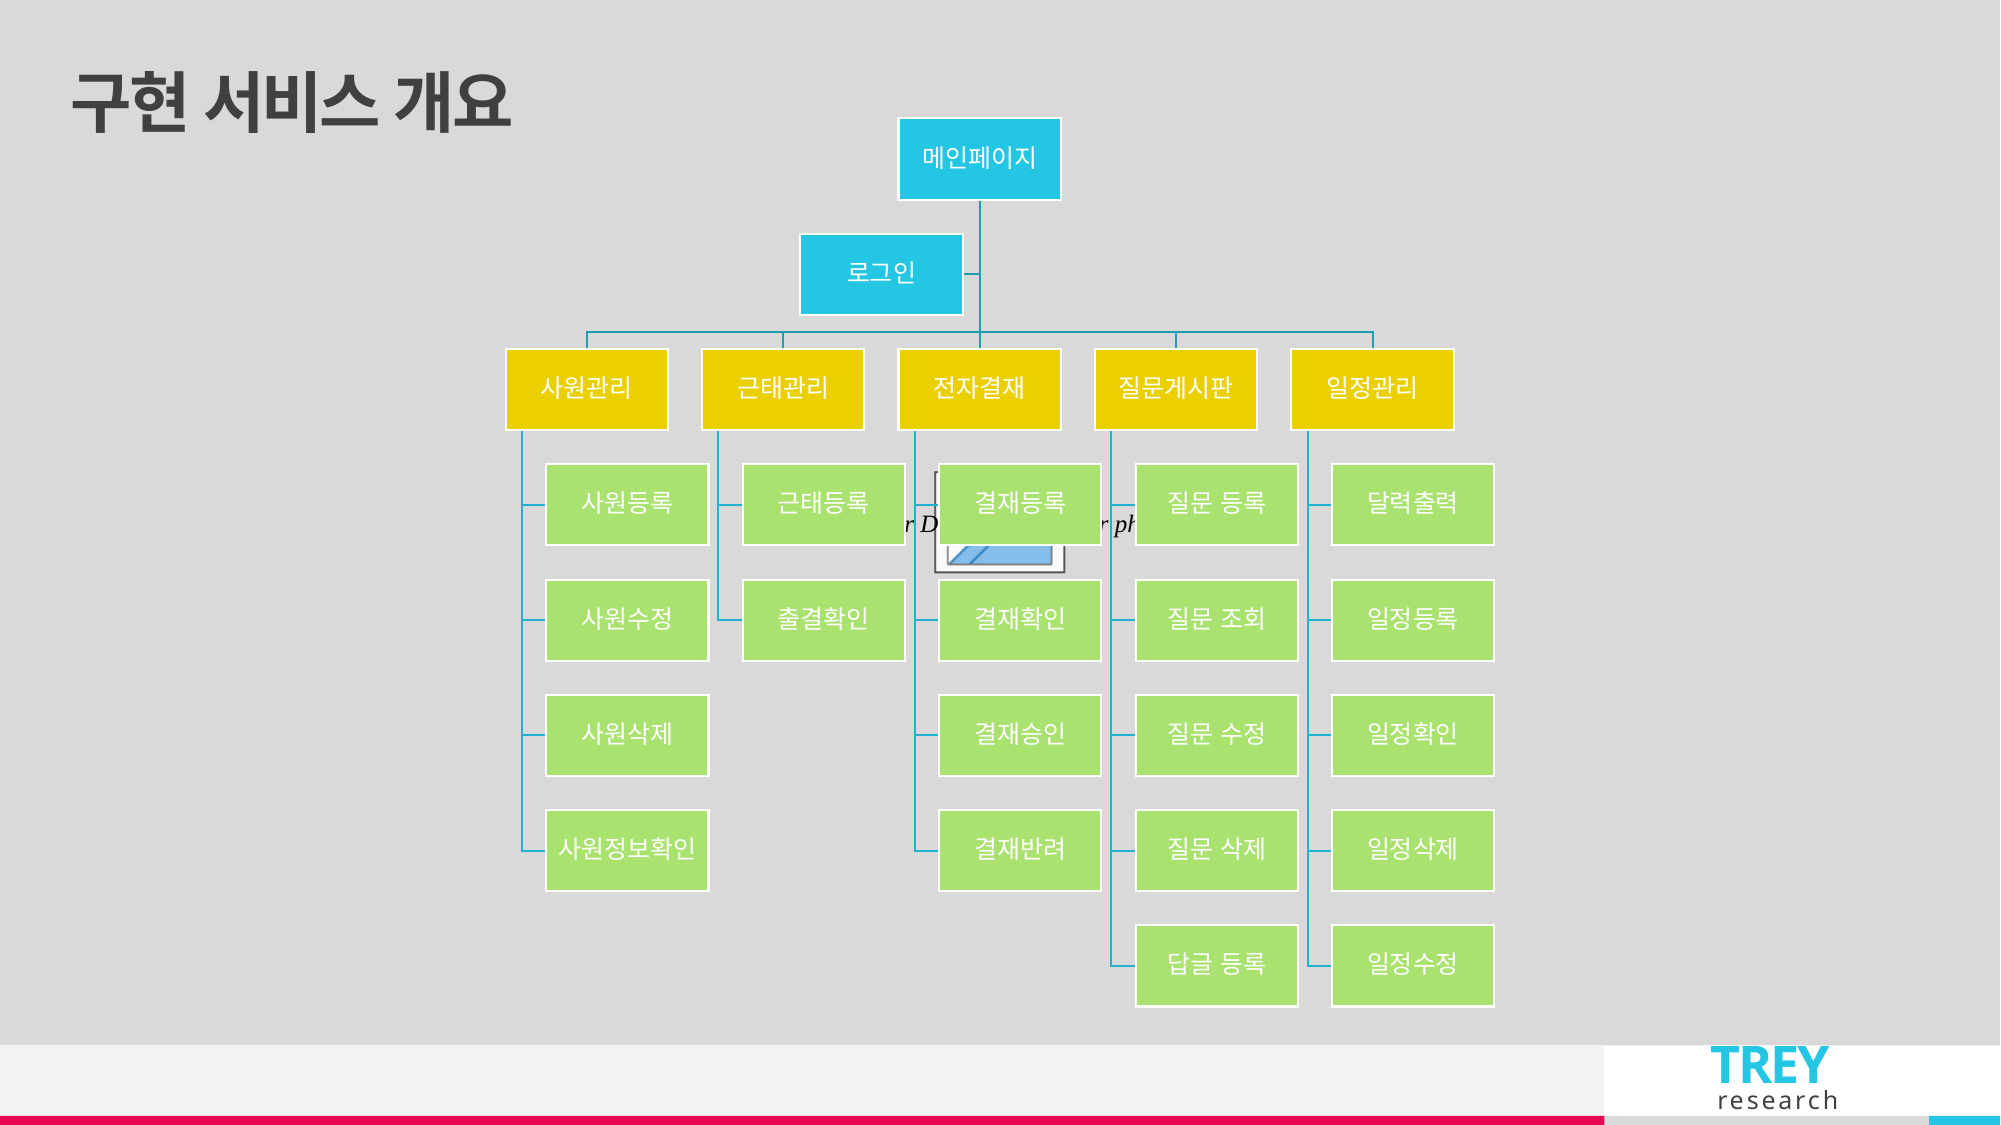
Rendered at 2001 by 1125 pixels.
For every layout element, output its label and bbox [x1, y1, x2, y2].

picture [0, 0, 2000, 1046]
text_box [333, 117, 1667, 1007]
